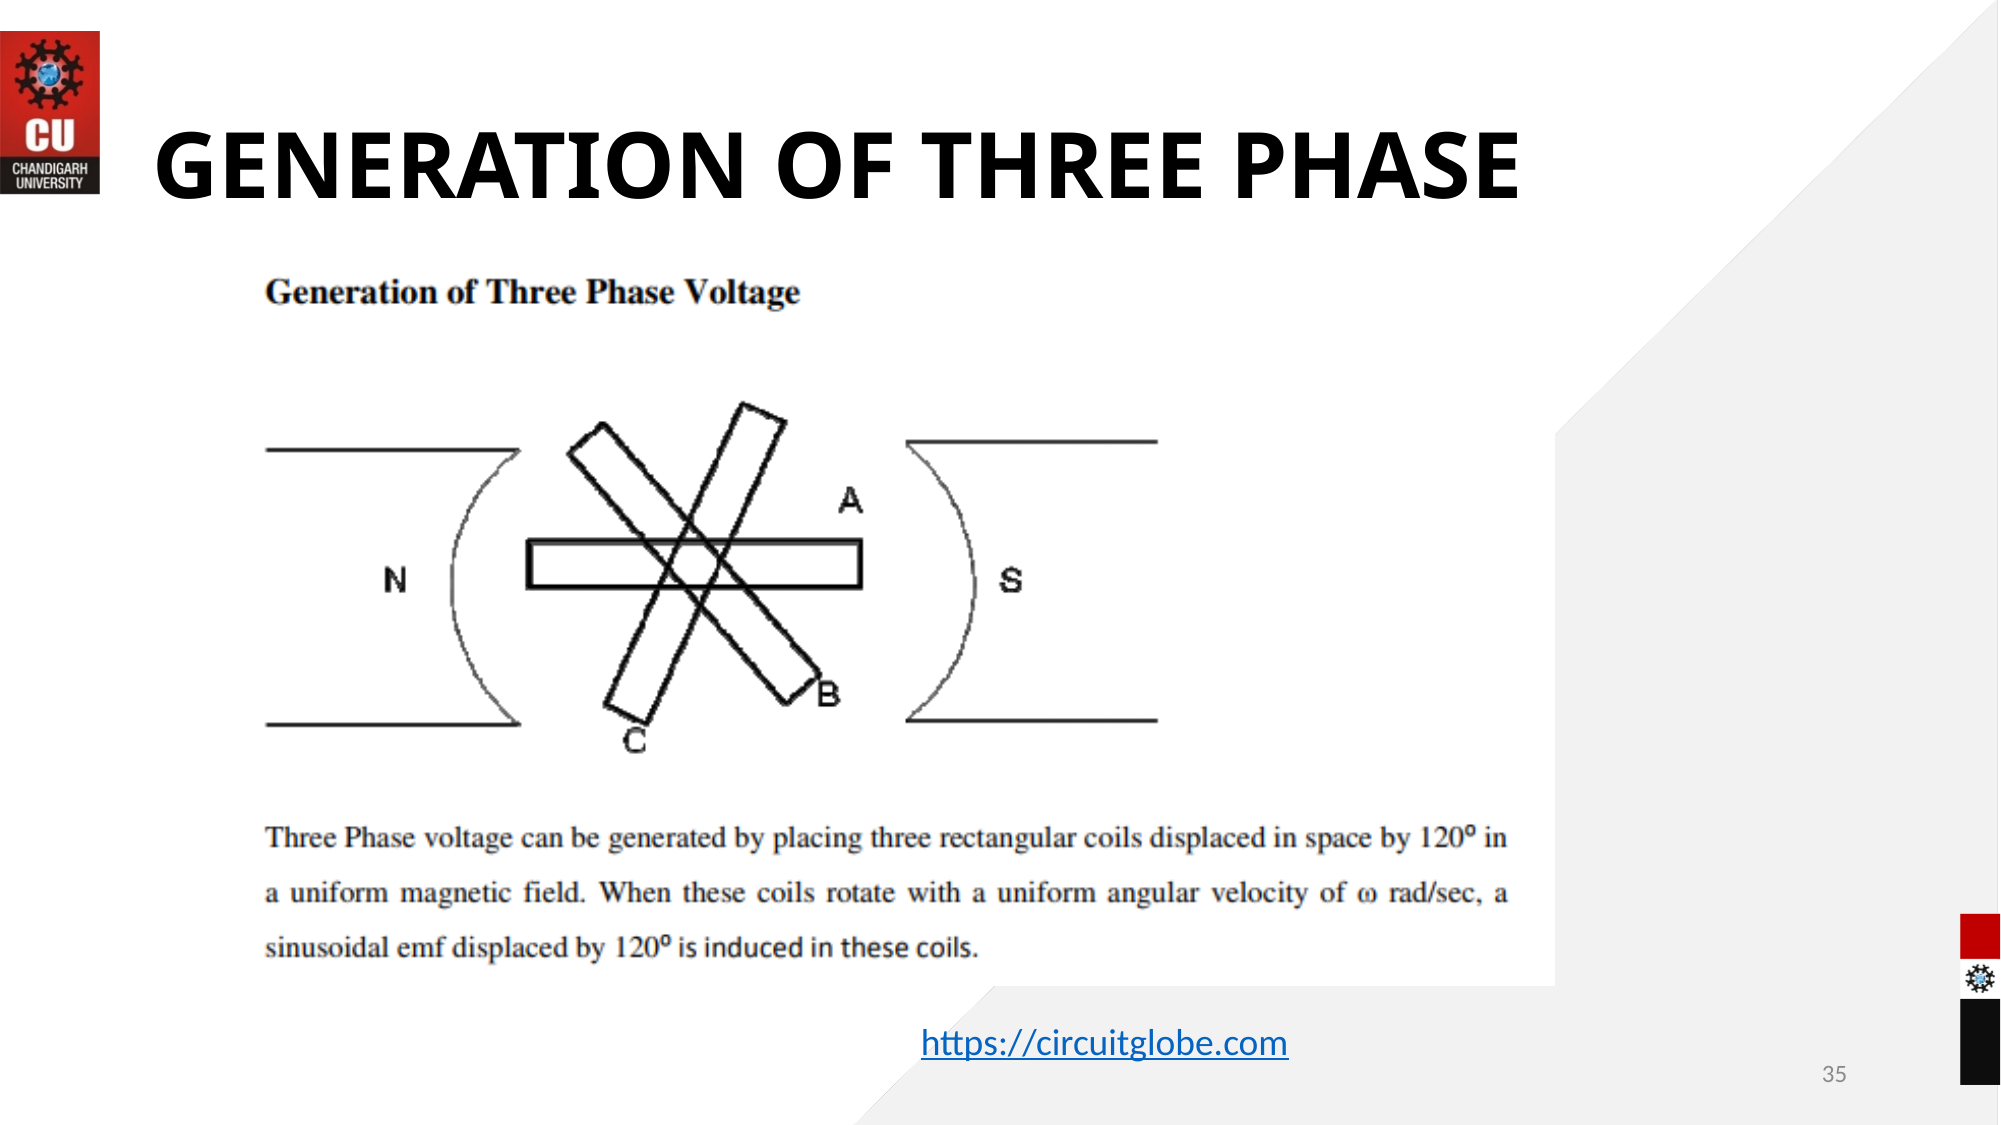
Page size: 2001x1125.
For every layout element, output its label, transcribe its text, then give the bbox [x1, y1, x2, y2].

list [233, 251, 1556, 986]
title GENERATION OF THREE PHASE [137, 59, 1863, 278]
slide_number 35 [1412, 1042, 1863, 1103]
picture [0, 0, 2001, 1125]
text_box https://circuitglobe.com [906, 1010, 1304, 1070]
